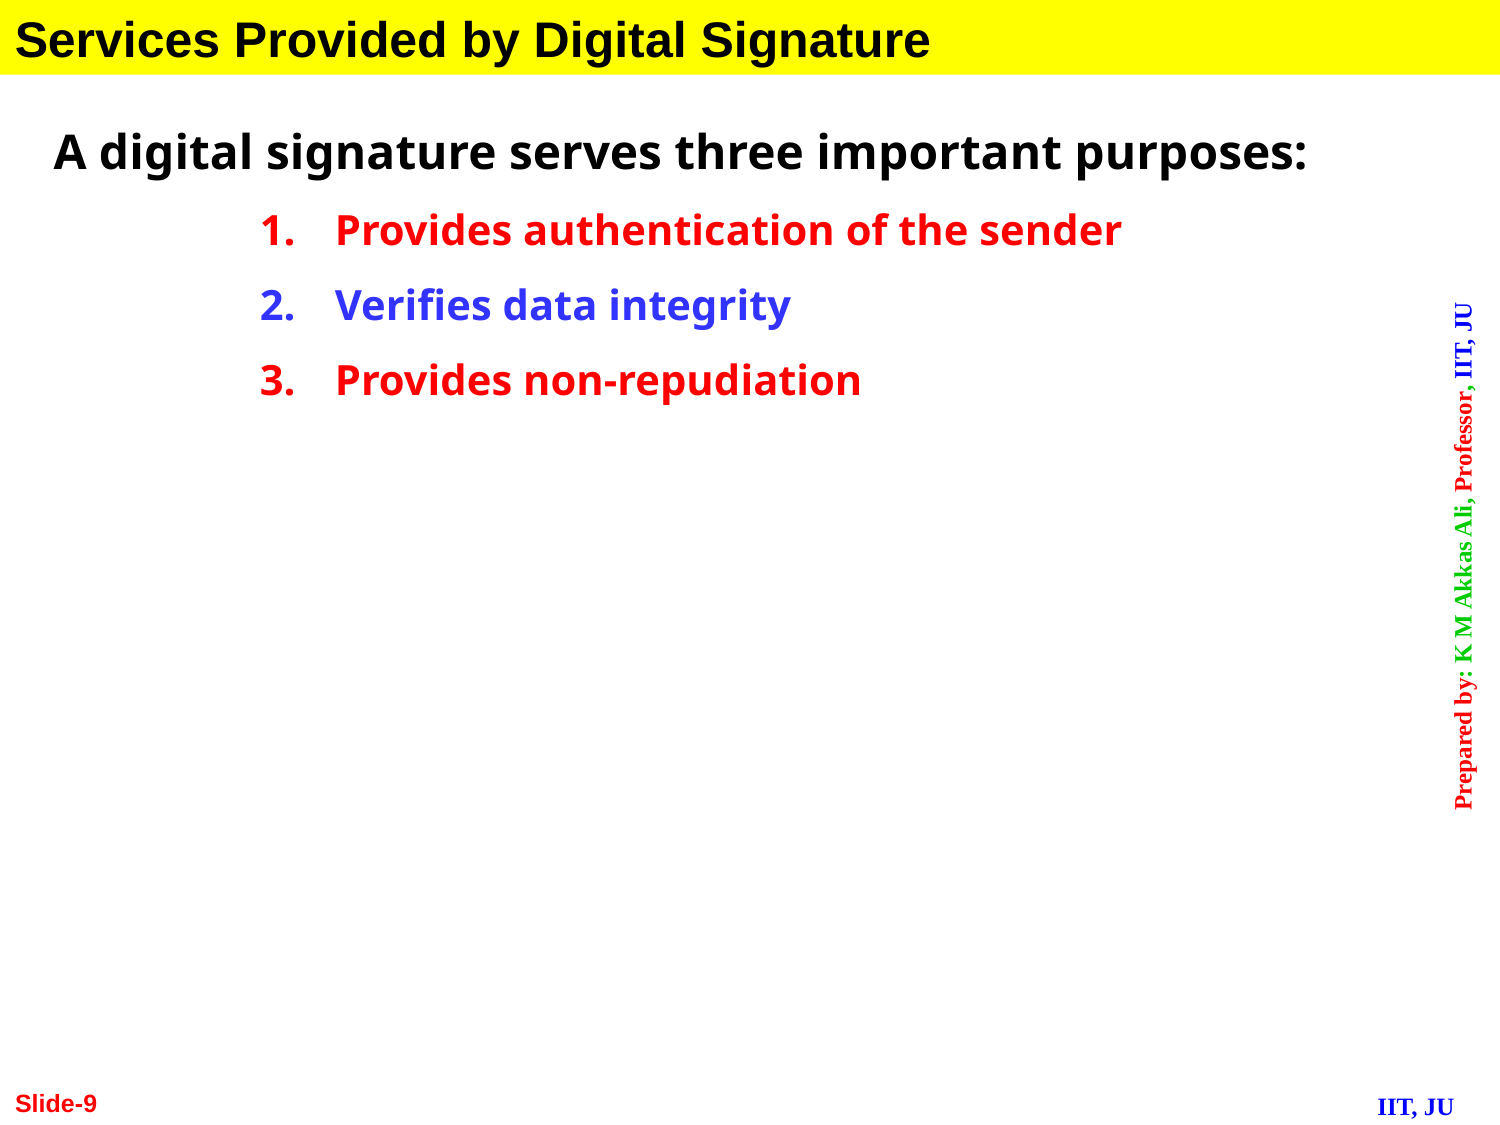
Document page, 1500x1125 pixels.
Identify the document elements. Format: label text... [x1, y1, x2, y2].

text_box Services Provided by Digital Signature [0, 0, 1500, 75]
slide_number Slide-9 [0, 1049, 313, 1125]
text_box A digital signature serves three important purposes: Provides authentication of the sender Verifies data integrity Provides non-repudiation [0, 114, 1488, 412]
